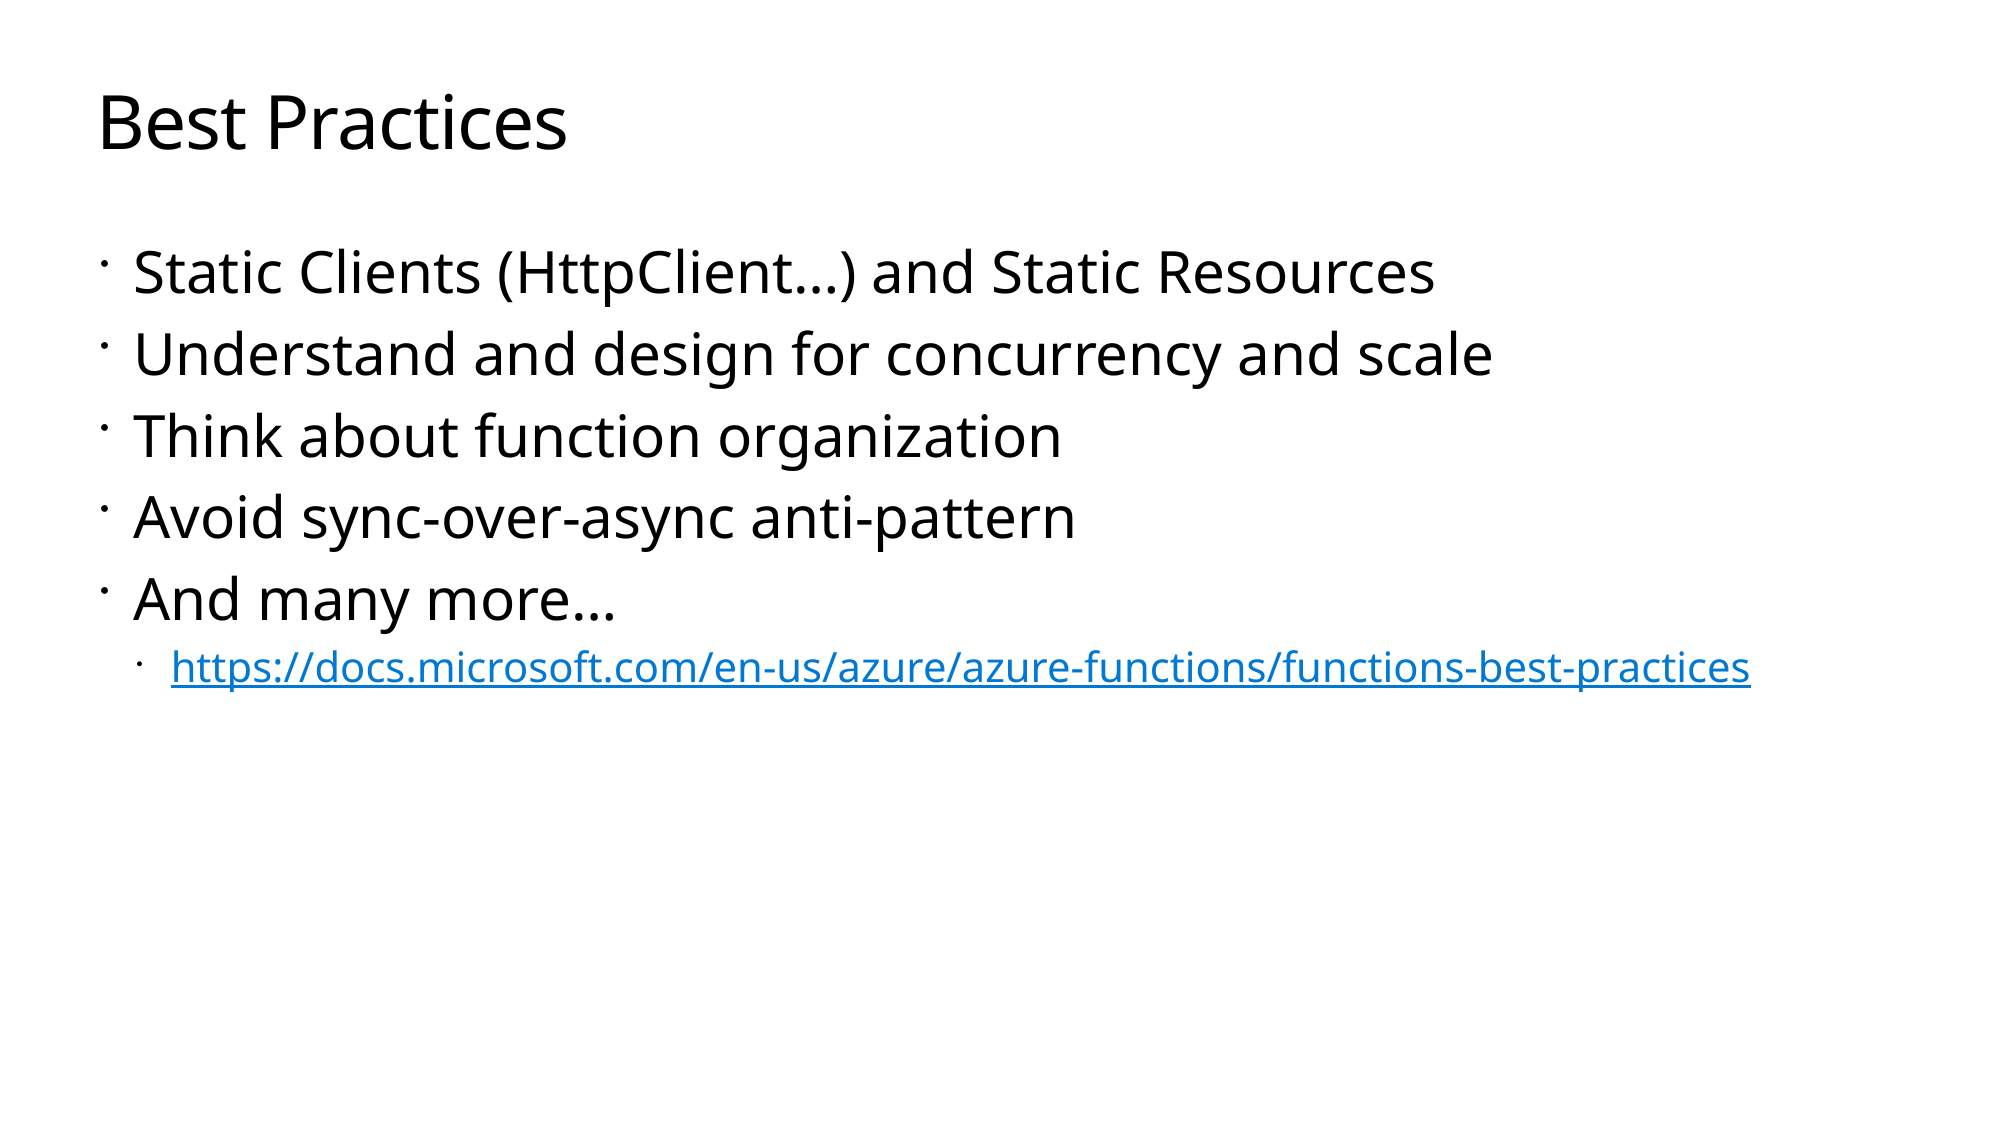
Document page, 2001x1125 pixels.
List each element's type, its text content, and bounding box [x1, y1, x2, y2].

list Static Clients (HttpClient…) and Static Resources Understand and design for concurrency and scale Think about function organization Avoid sync-over-async anti-pattern And many more… https://docs.microsoft.com/en-us/azure/azure-functions/functions-best-practices [95, 235, 1904, 706]
title Best Practices [96, 75, 1904, 166]
